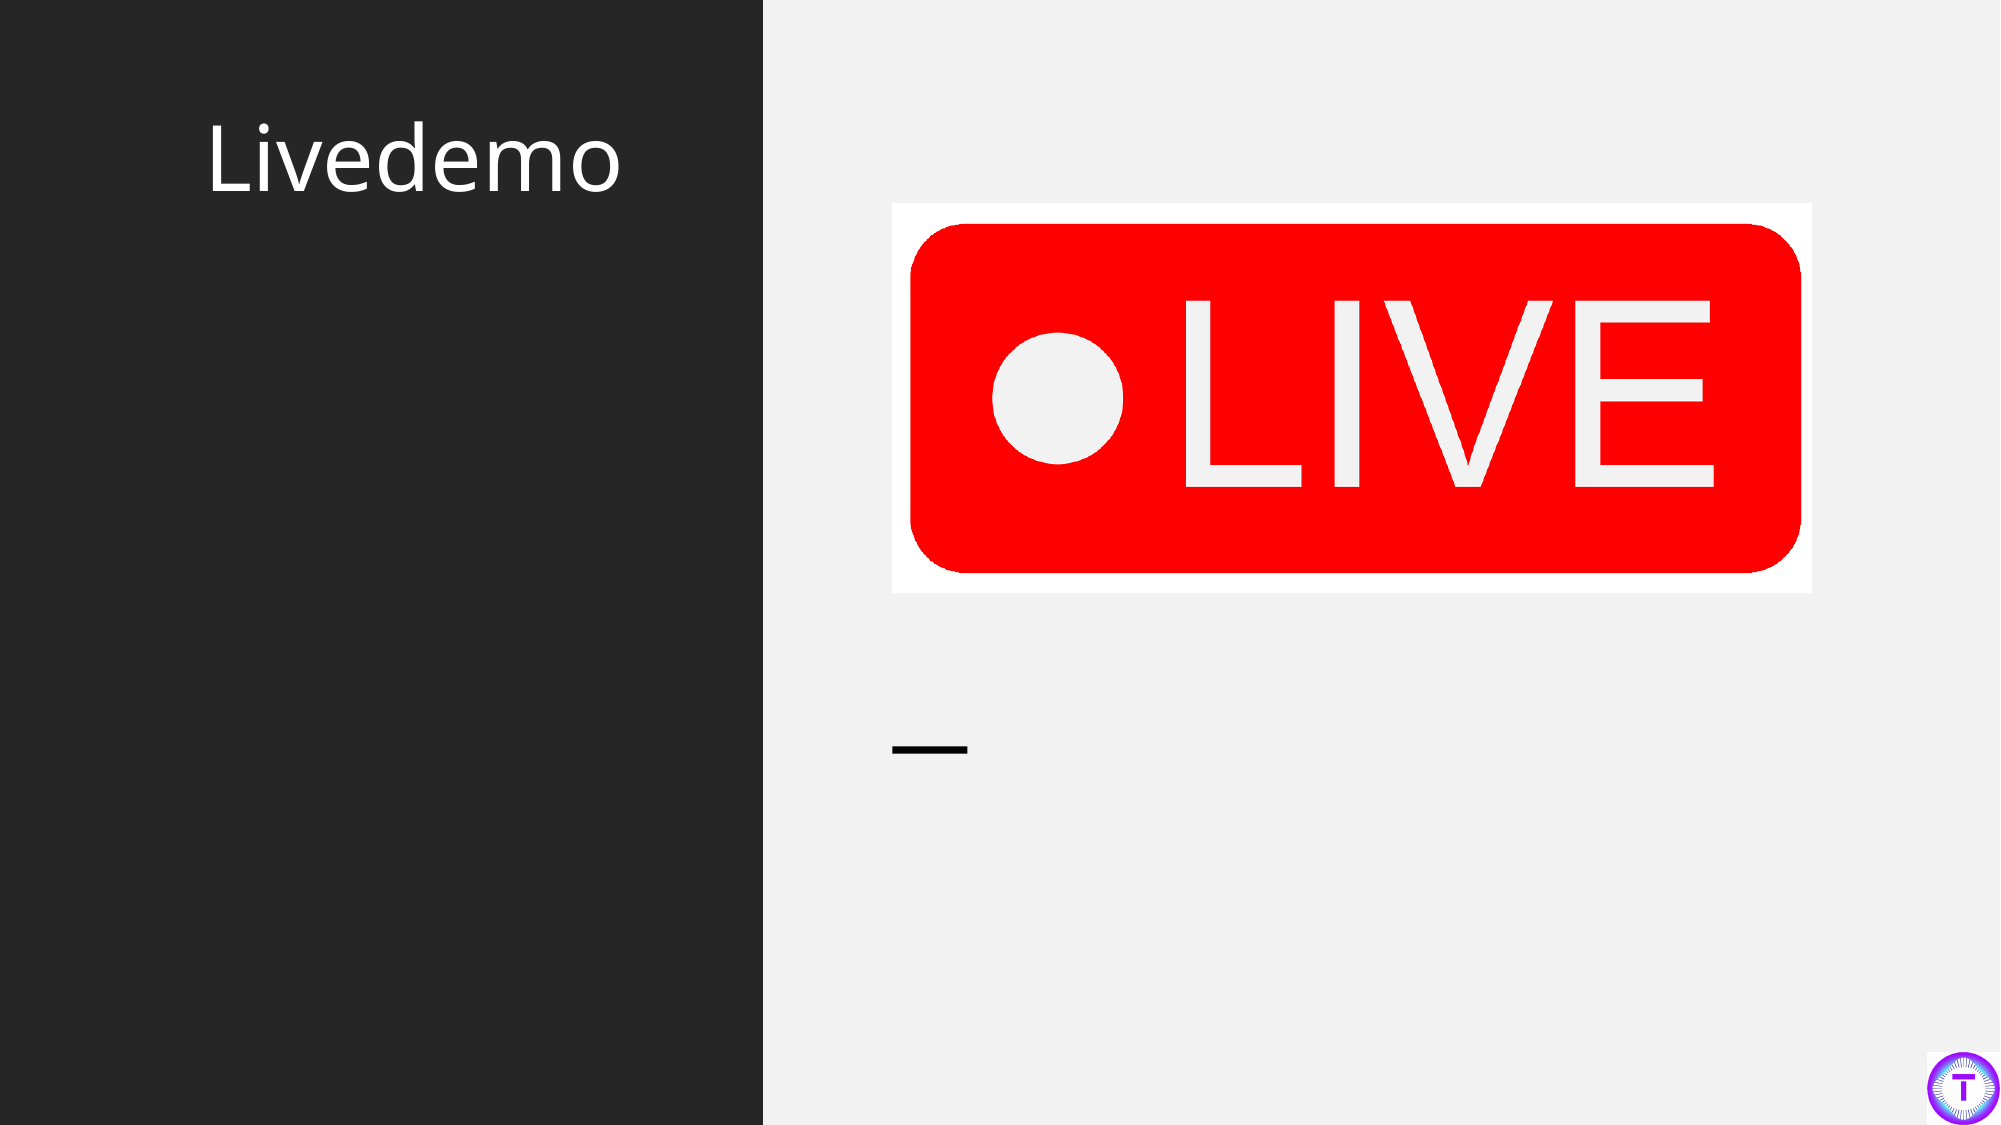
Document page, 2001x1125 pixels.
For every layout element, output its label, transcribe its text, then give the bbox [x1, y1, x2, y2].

title Livedemo [189, 104, 668, 1020]
text_box [0, 0, 762, 1125]
picture [1927, 1052, 2000, 1125]
picture [892, 203, 1812, 593]
text_box [762, 0, 2000, 1125]
text_box [891, 745, 968, 755]
